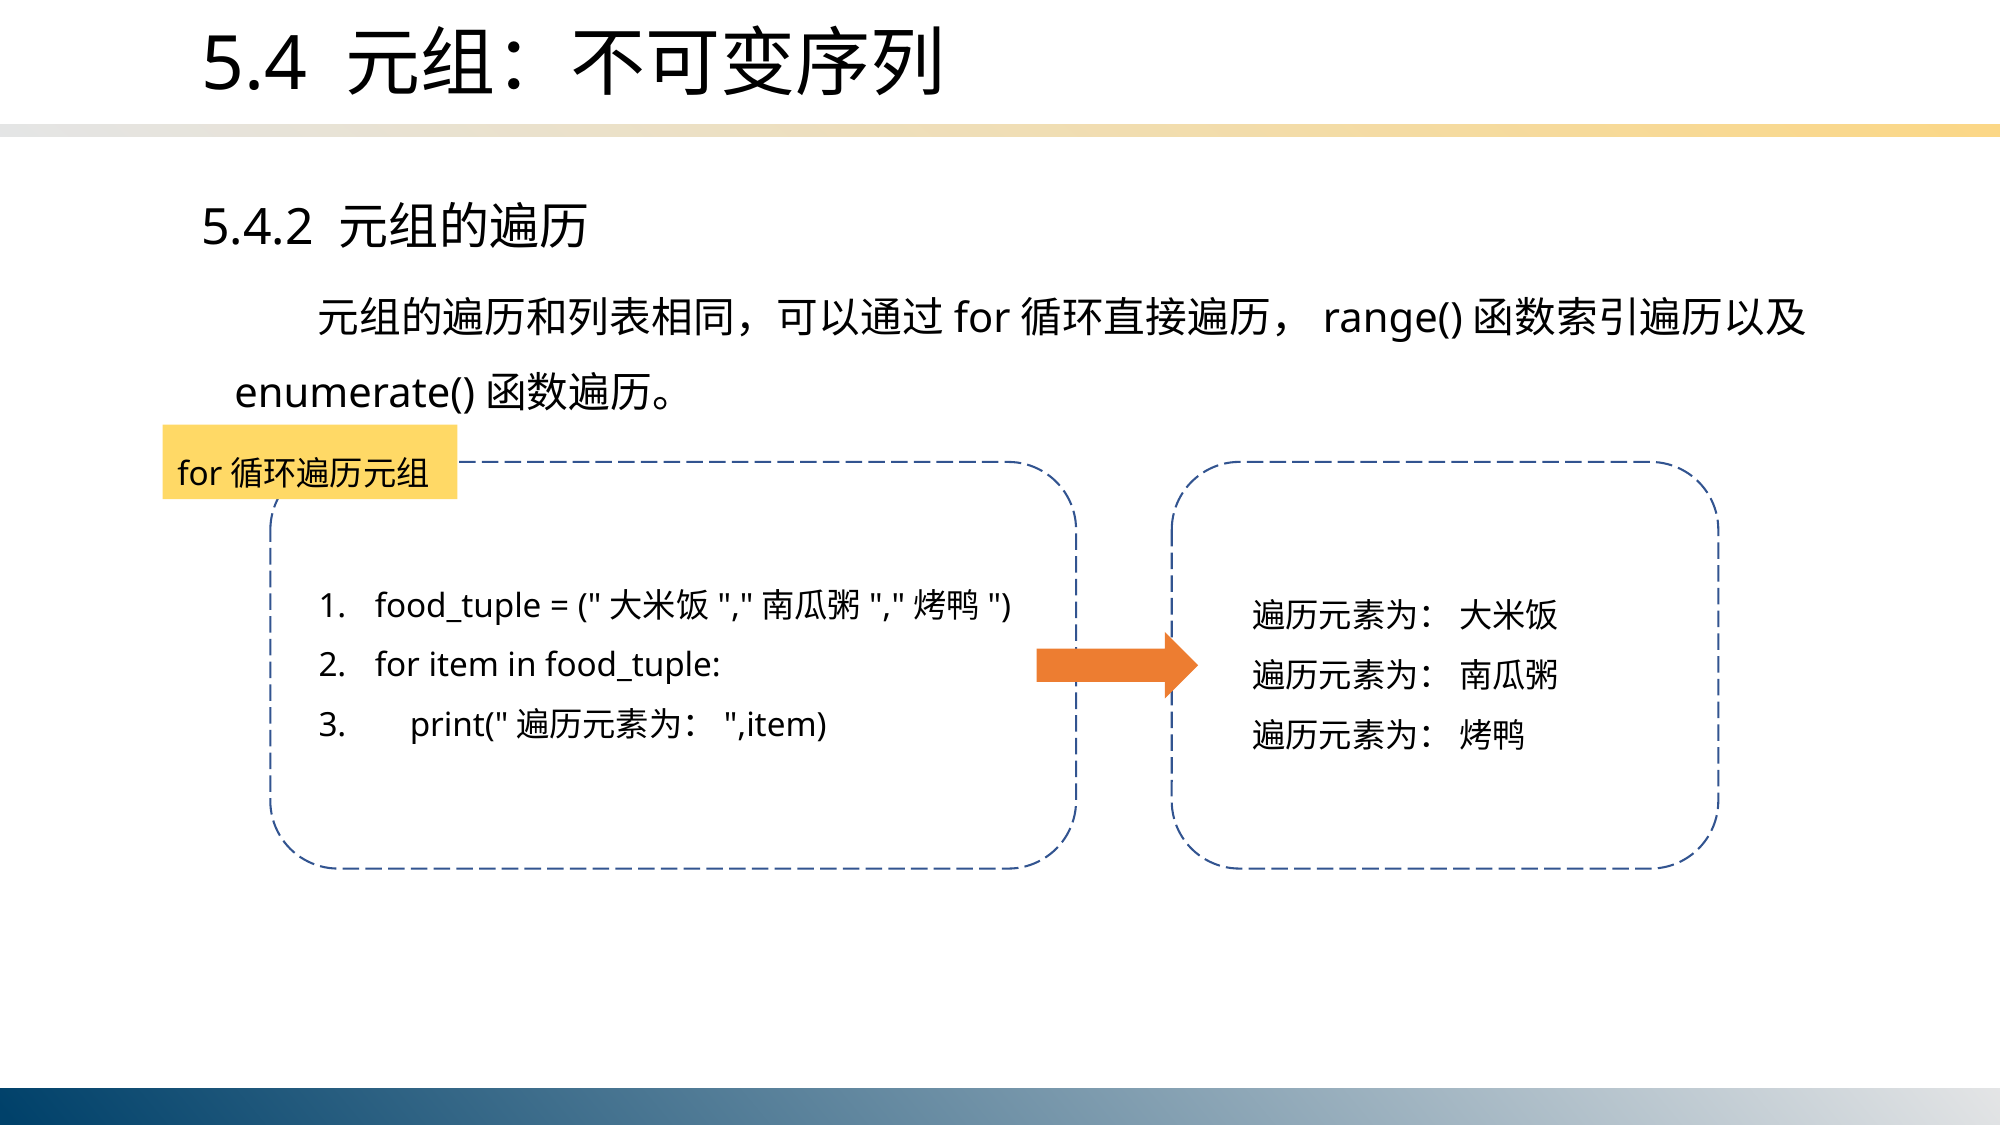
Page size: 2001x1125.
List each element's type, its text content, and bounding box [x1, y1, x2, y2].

text_box [1036, 631, 1199, 699]
text_box [1170, 460, 1720, 870]
text_box for循环遍历元组 [162, 424, 458, 500]
text_box 5.4.2 元组的遍历 [186, 186, 1014, 262]
text_box 元组的遍历和列表相同，可以通过for循环直接遍历，range()函数索引遍历以及enumerate()函数遍历。 [219, 258, 1825, 423]
text_box [269, 460, 1078, 870]
text_box 5.4 元组：不可变序列 [186, 7, 1106, 113]
